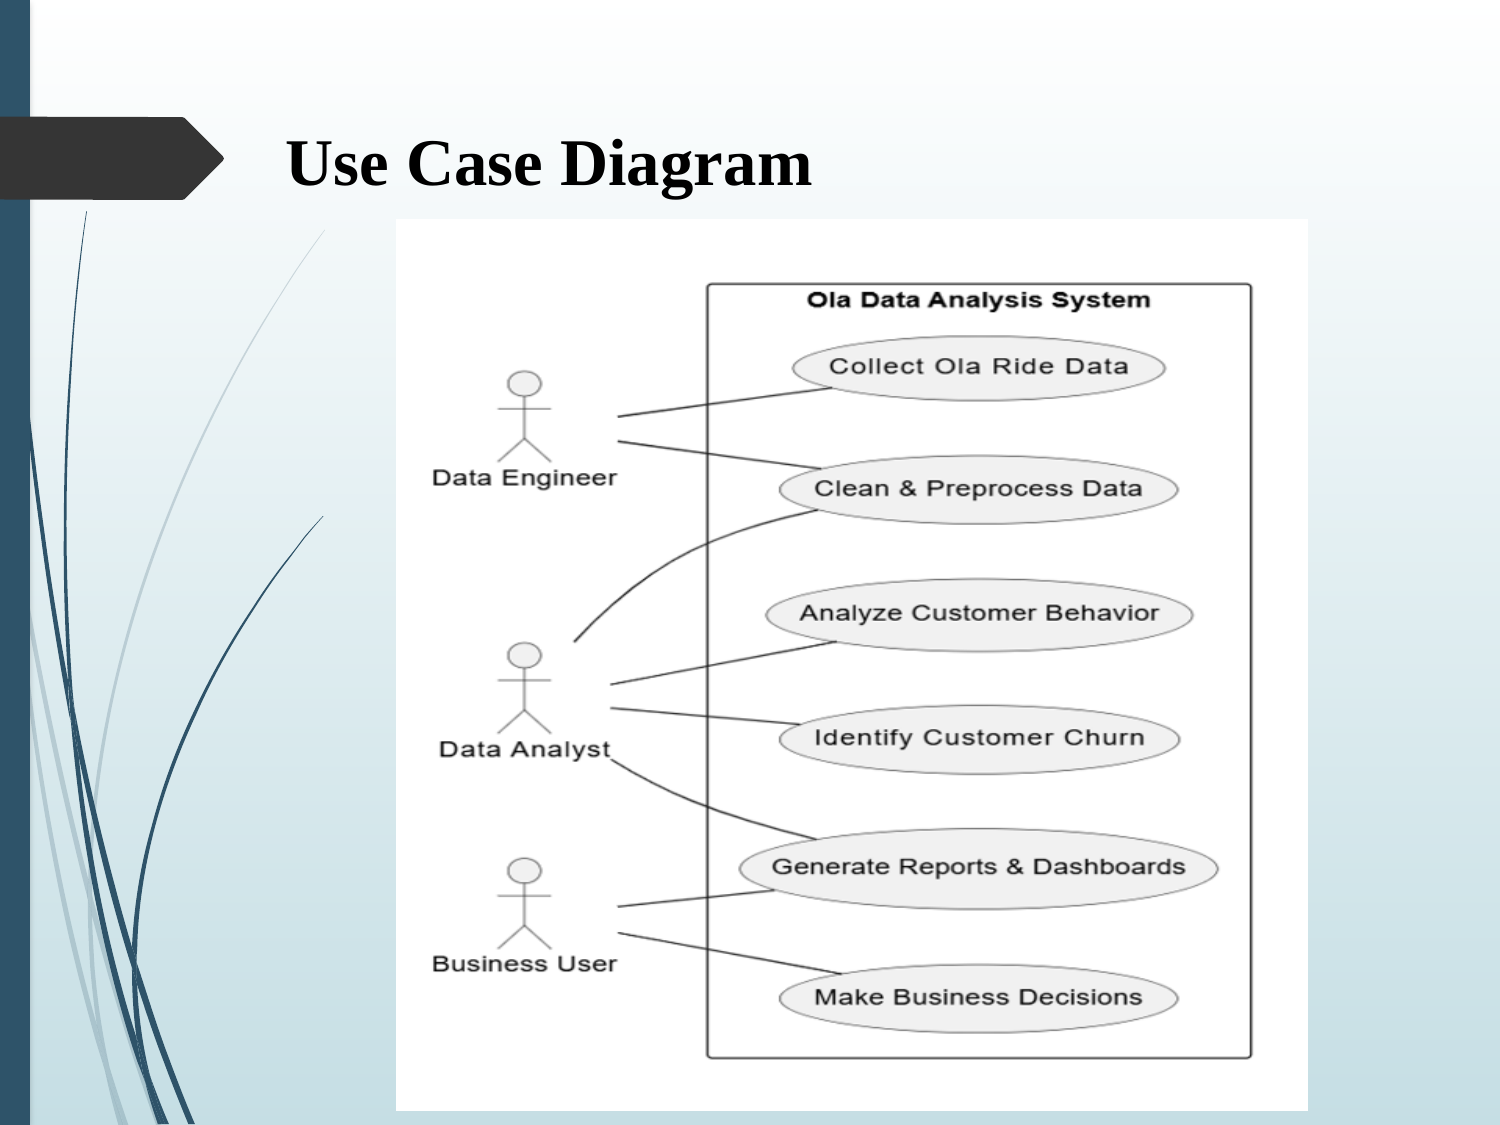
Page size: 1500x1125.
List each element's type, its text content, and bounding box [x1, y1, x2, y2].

picture [396, 219, 1309, 1111]
text_box Use Case Diagram [270, 111, 1434, 207]
